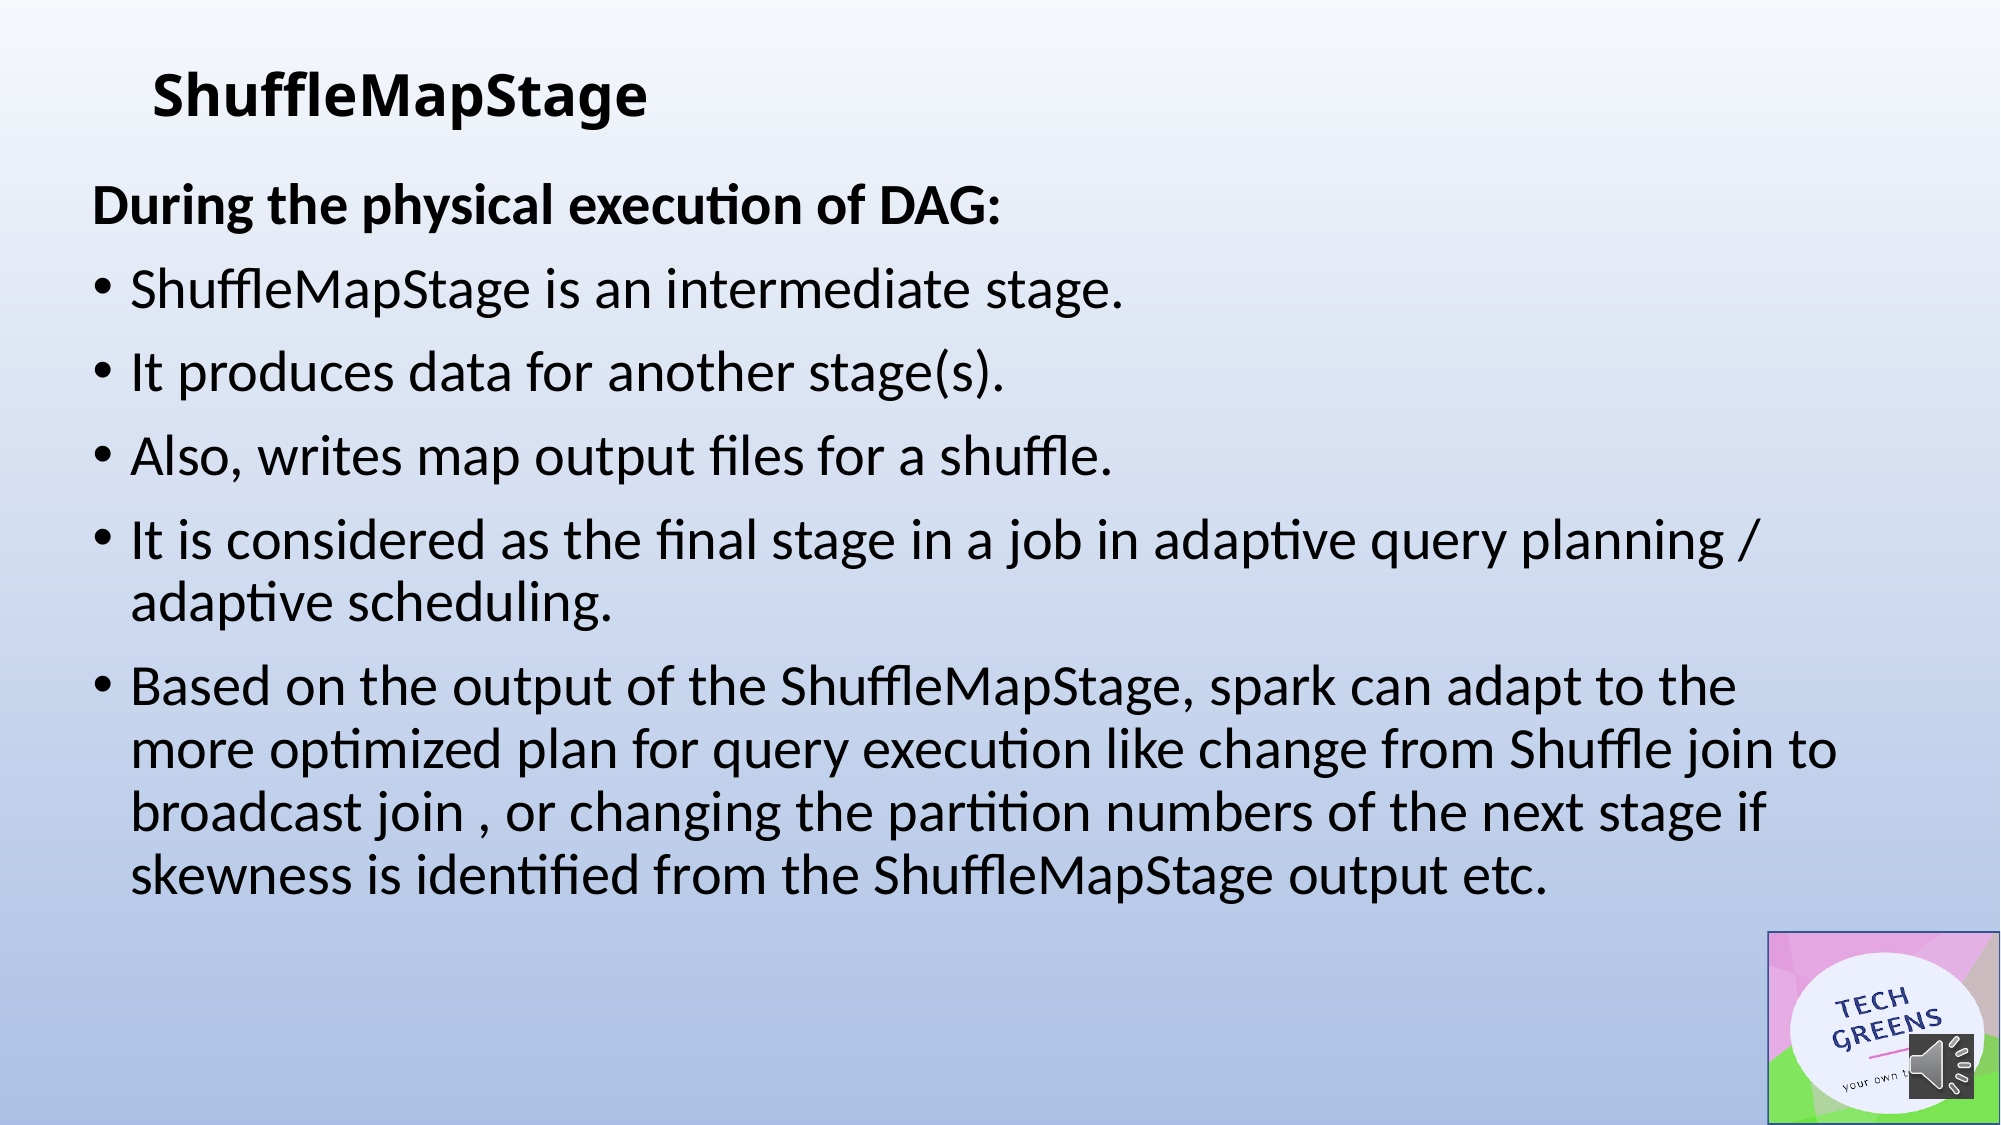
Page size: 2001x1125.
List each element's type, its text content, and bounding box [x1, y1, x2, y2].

title ShuffleMapStage [137, 59, 1863, 135]
list During the physical execution of DAG: ShuffleMapStage is an intermediate stage. It produces data for another stage(s). Also, writes map output files for a shuffle. It is considered as the final stage in a job in adaptive query planning / adaptive scheduling. Based on the output of the ShuffleMapStage, spark can adapt to the more optimized plan for query execution like change from Shuffle join to broadcast join , or changing the partition numbers of the next stage if skewness is identified from the ShuffleMapStage output etc. [77, 166, 1863, 1100]
picture [1769, 933, 1999, 1123]
